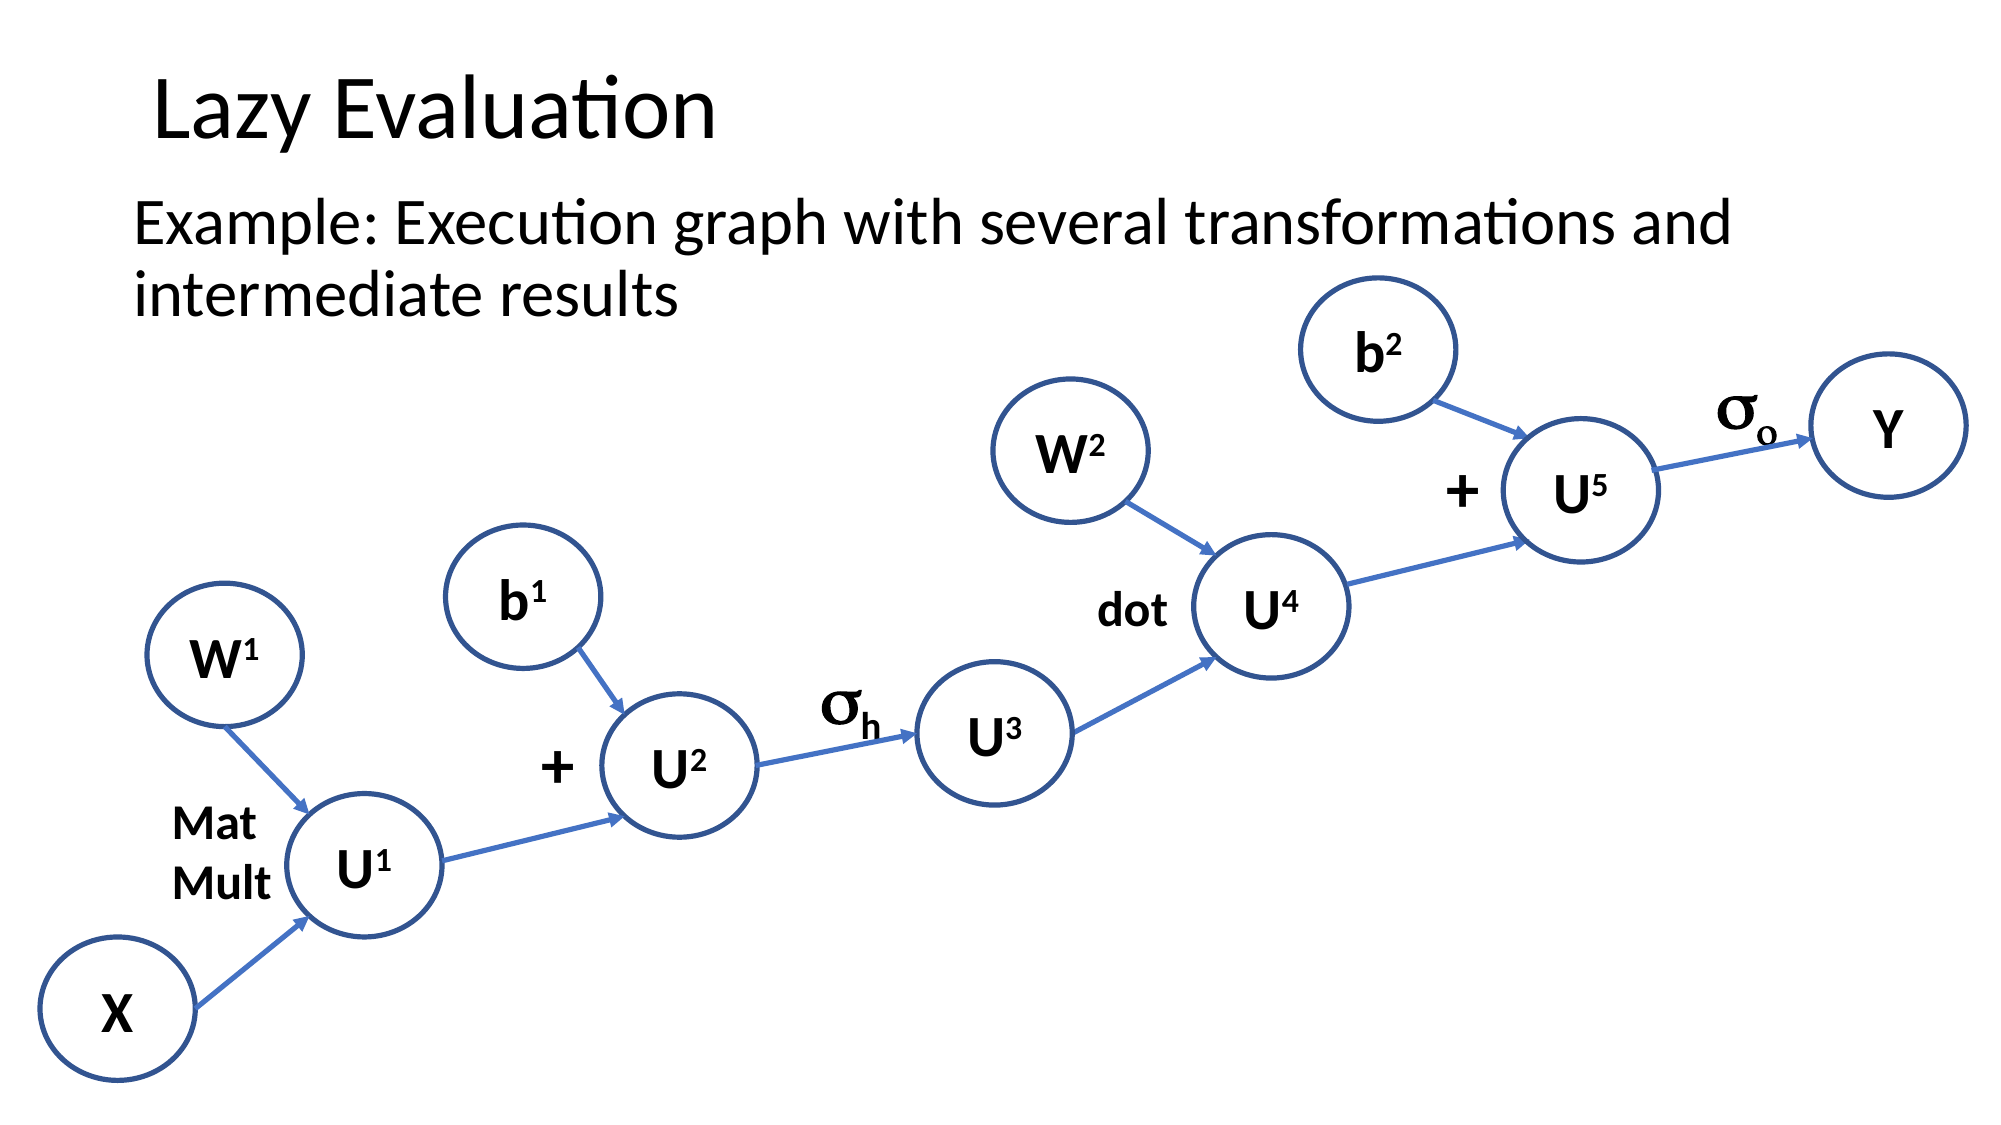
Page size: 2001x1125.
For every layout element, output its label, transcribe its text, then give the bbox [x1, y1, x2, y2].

text_box U3 [915, 660, 1074, 807]
text_box U2 [600, 692, 759, 839]
text_box + [526, 714, 586, 810]
text_box U4 [1204, 533, 1351, 680]
text_box sh [805, 649, 929, 733]
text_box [1347, 539, 1530, 585]
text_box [1433, 400, 1530, 439]
text_box Lazy Evaluation [137, 0, 1863, 218]
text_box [1072, 656, 1217, 734]
text_box + [1431, 438, 1492, 533]
list Example: Execution graph with several transformations and intermediate results [118, 179, 1844, 344]
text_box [578, 647, 625, 715]
text_box b1 [444, 523, 602, 670]
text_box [1651, 438, 1813, 471]
text_box W2 [991, 377, 1150, 524]
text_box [755, 733, 917, 766]
text_box so [1701, 353, 1824, 460]
text_box U1 [310, 792, 444, 939]
text_box U5 [1502, 417, 1660, 564]
text_box Y [1819, 352, 1968, 499]
text_box Mat Mult [156, 782, 326, 917]
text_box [442, 816, 625, 861]
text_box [195, 915, 310, 1009]
text_box dot [1082, 568, 1251, 644]
text_box X [38, 935, 197, 1082]
text_box W1 [145, 582, 304, 728]
text_box b2 [1299, 276, 1457, 423]
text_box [1125, 501, 1217, 556]
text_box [224, 726, 310, 815]
